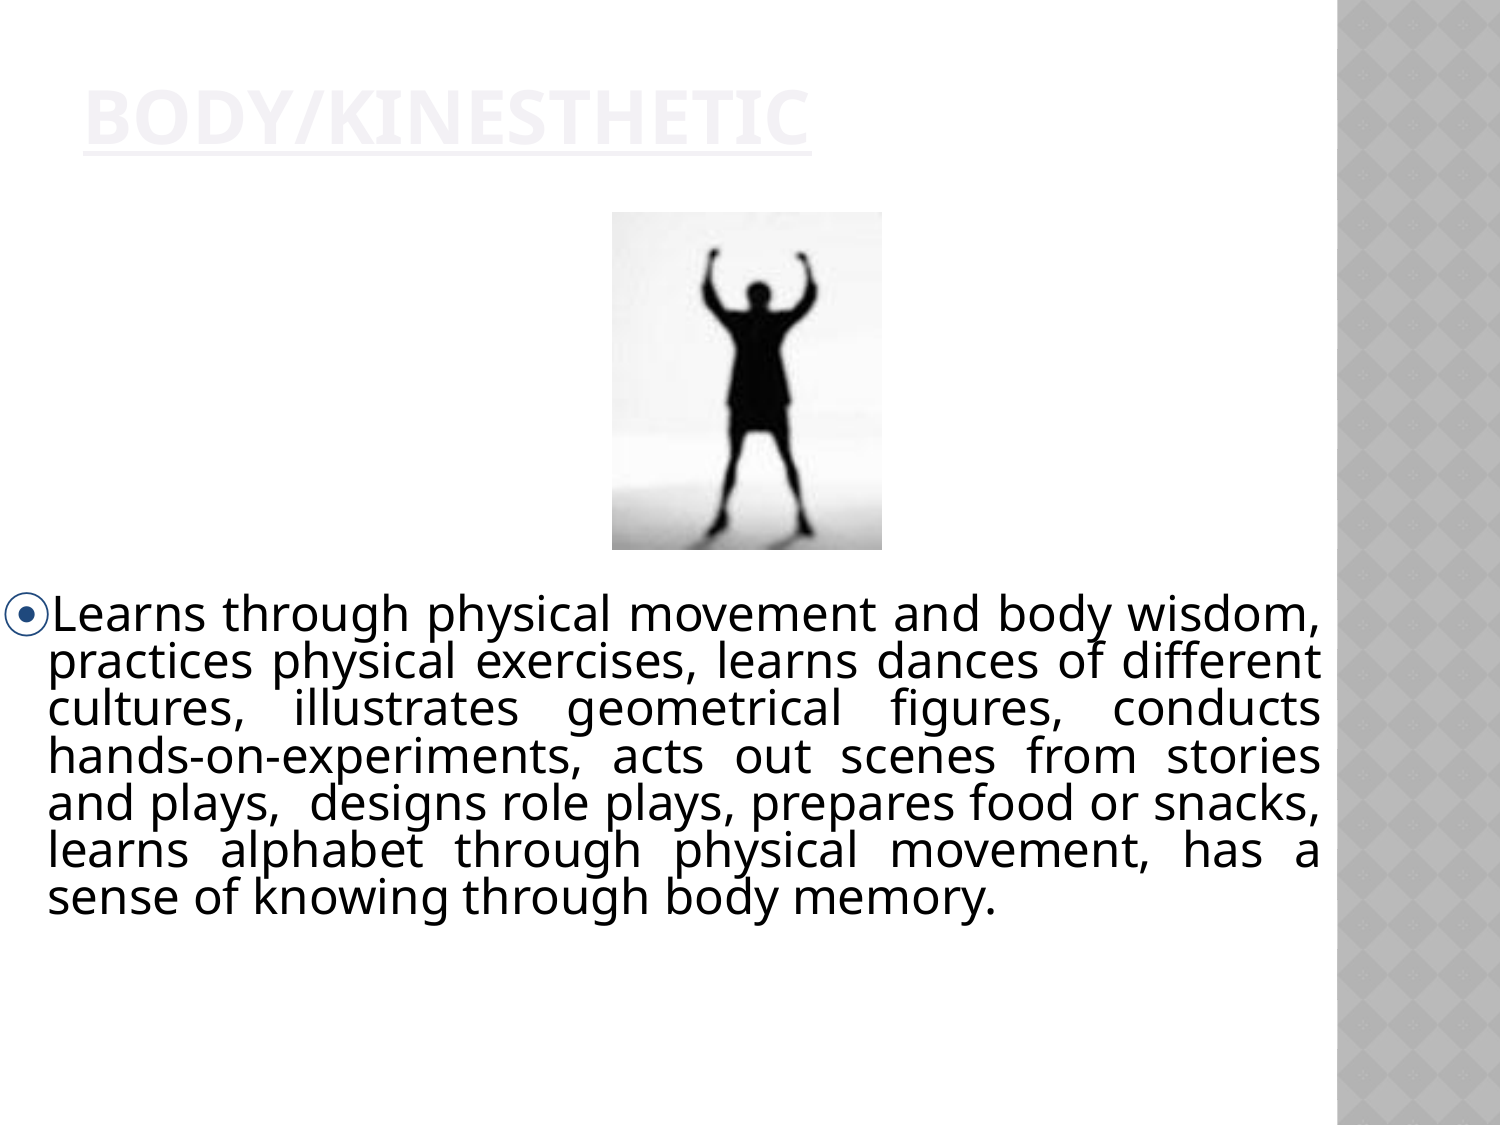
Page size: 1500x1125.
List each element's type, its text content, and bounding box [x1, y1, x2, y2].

title BODY/KINESTHETIC [75, 50, 1425, 250]
list Learns through physical movement and body wisdom, practices physical exercises, learns dances of different cultures, illustrates geometrical figures, conducts hands-on-experiments, acts out scenes from stories and plays, designs role plays, prepares food or snacks, learns alphabet through physical movement, has a sense of knowing through body memory. [0, 275, 1338, 1100]
picture [612, 212, 883, 551]
